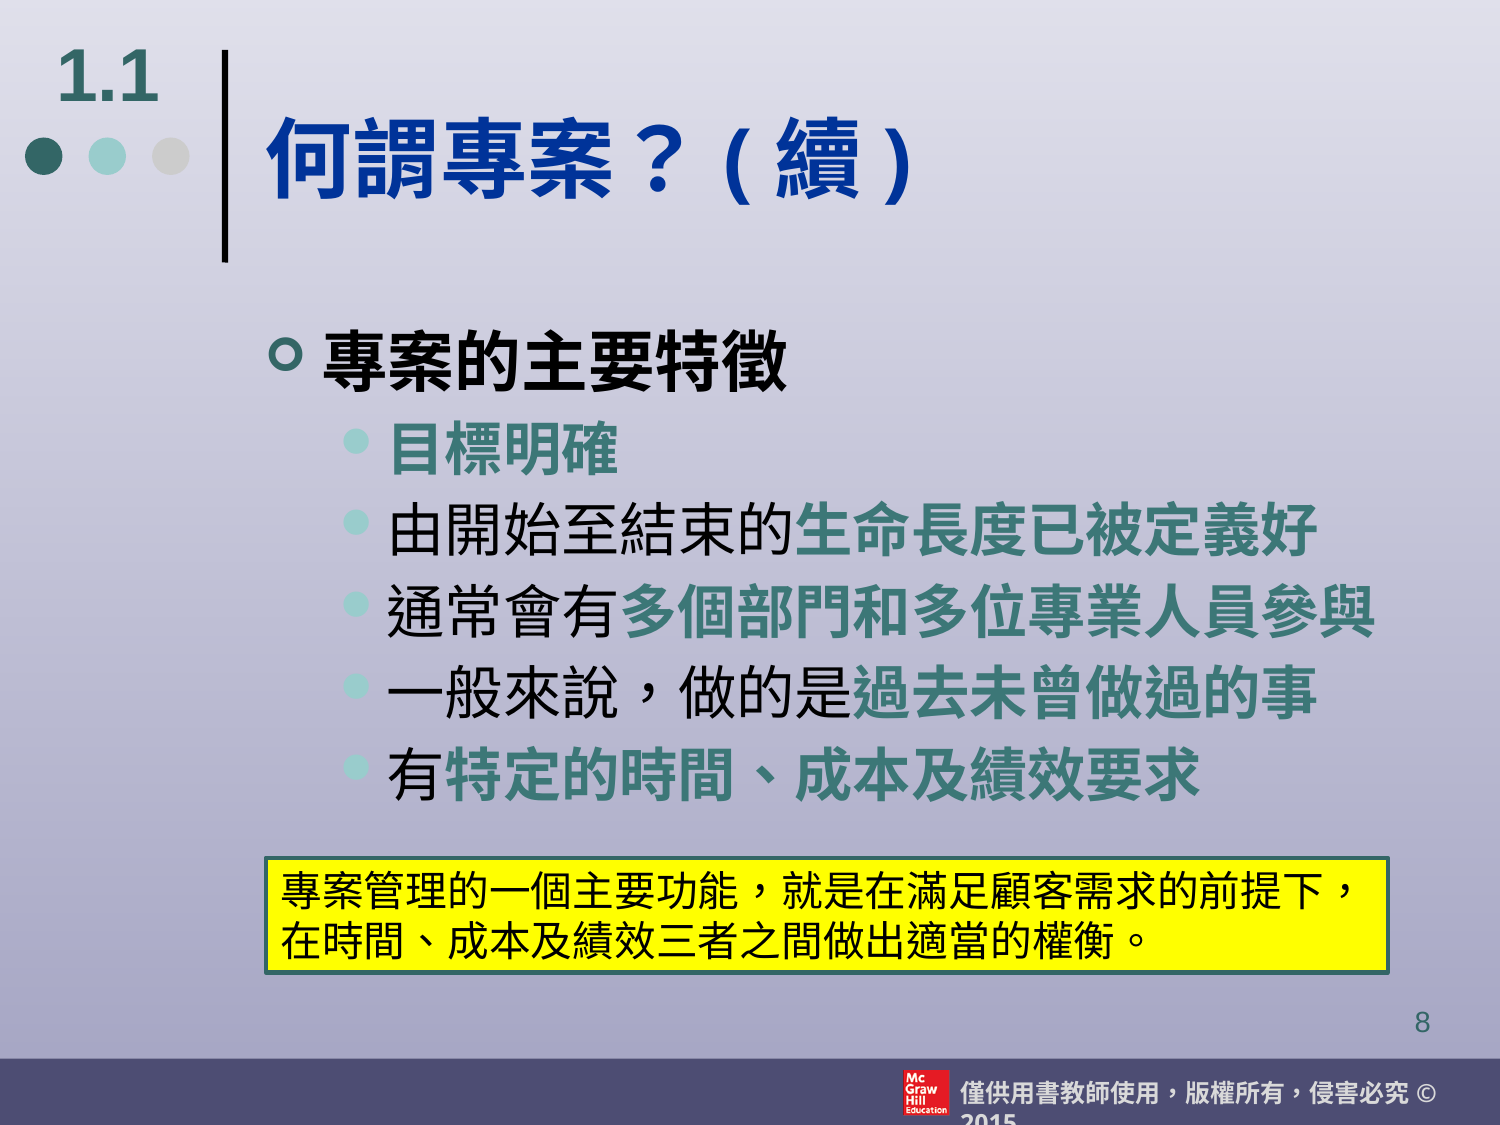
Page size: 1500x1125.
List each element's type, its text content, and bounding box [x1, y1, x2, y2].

picture [903, 1070, 950, 1116]
title 何謂專案？(續) [249, 30, 1401, 282]
list 專案的主要特徵 目標明確 由開始至結束的生命長度已被定義好 通常會有多個部門和多位專業人員參與 一般來說，做的是過去未曾做過的事 有特定的時間、成本及績效要求 [249, 312, 1401, 988]
text_box 1.1 [41, 19, 195, 124]
slide_number 8 [1399, 995, 1495, 1071]
text_box 專案管理的一個主要功能，就是在滿足顧客需求的前提下， 在時間、成本及績效三者之間做出適當的權衡。 [265, 857, 1388, 973]
